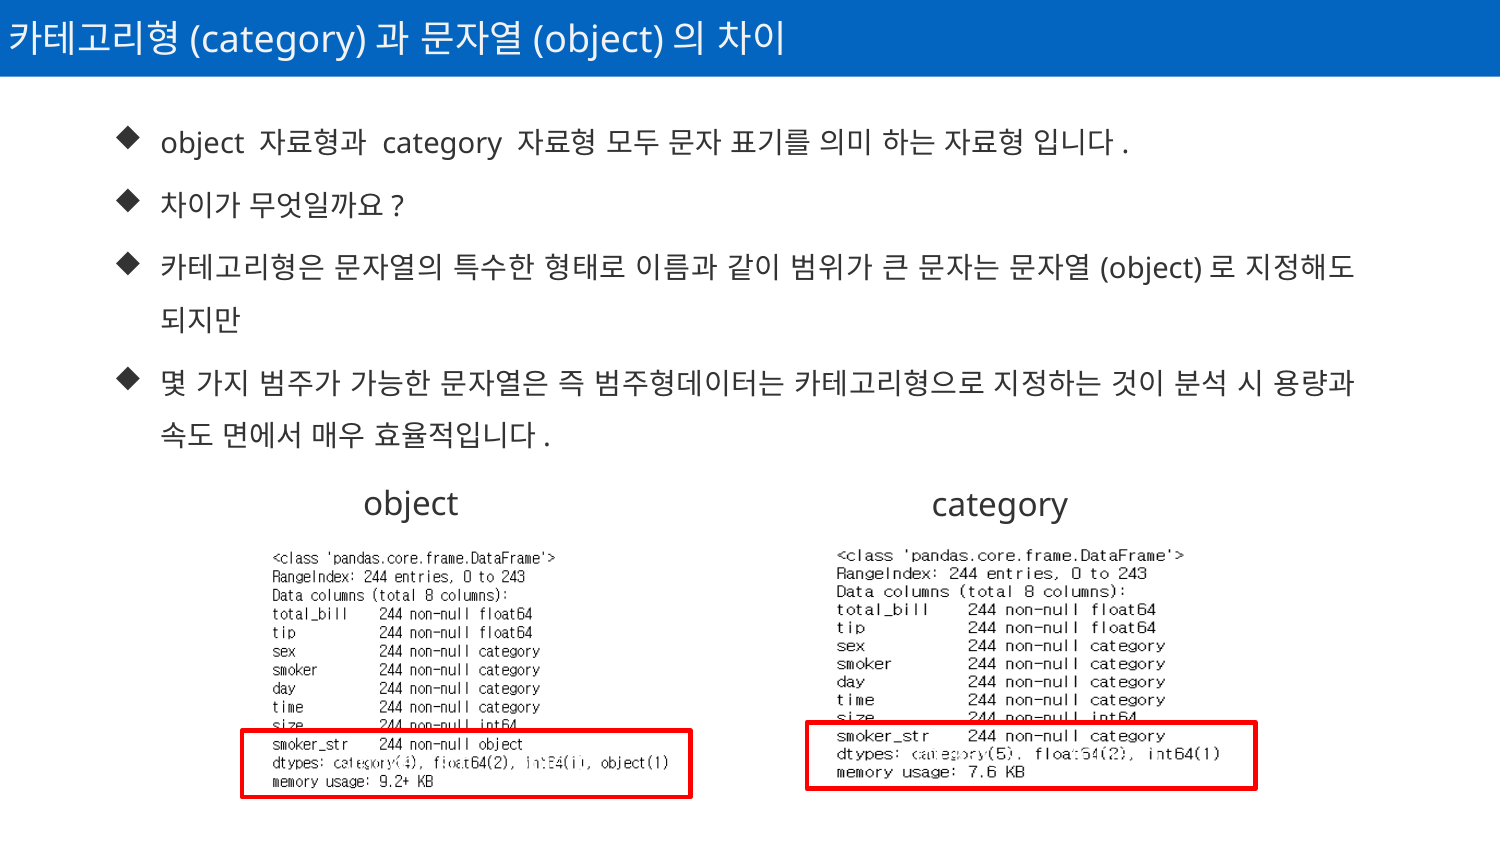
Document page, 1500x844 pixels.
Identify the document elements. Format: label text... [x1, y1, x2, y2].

picture [834, 543, 1228, 788]
picture [269, 544, 677, 798]
text_box object 자료형과 category 자료형 모두 문자 표기를 의미 하는 자료형 입니다. 차이가 무엇일까요? 카테고리형은 문자열의 특수한 형태로 이름과 같이 범위가 큰 문자는 문자열(object)로 지정해도 되지만 몇 가지 범주가 가능한 문자열은 즉 범주형데이터는 카테고리형으로 지정하는 것이 분석 시 용량과 속도 면에서 매우 효율적입니다. [98, 99, 1371, 460]
text_box object [348, 482, 474, 530]
text_box smoker_str (object) [805, 720, 1257, 791]
text_box category [916, 483, 1084, 531]
list 카테고리형(category)과 문자열(object)의 차이 [0, 14, 850, 63]
text_box smoker_str (object) [240, 728, 693, 799]
